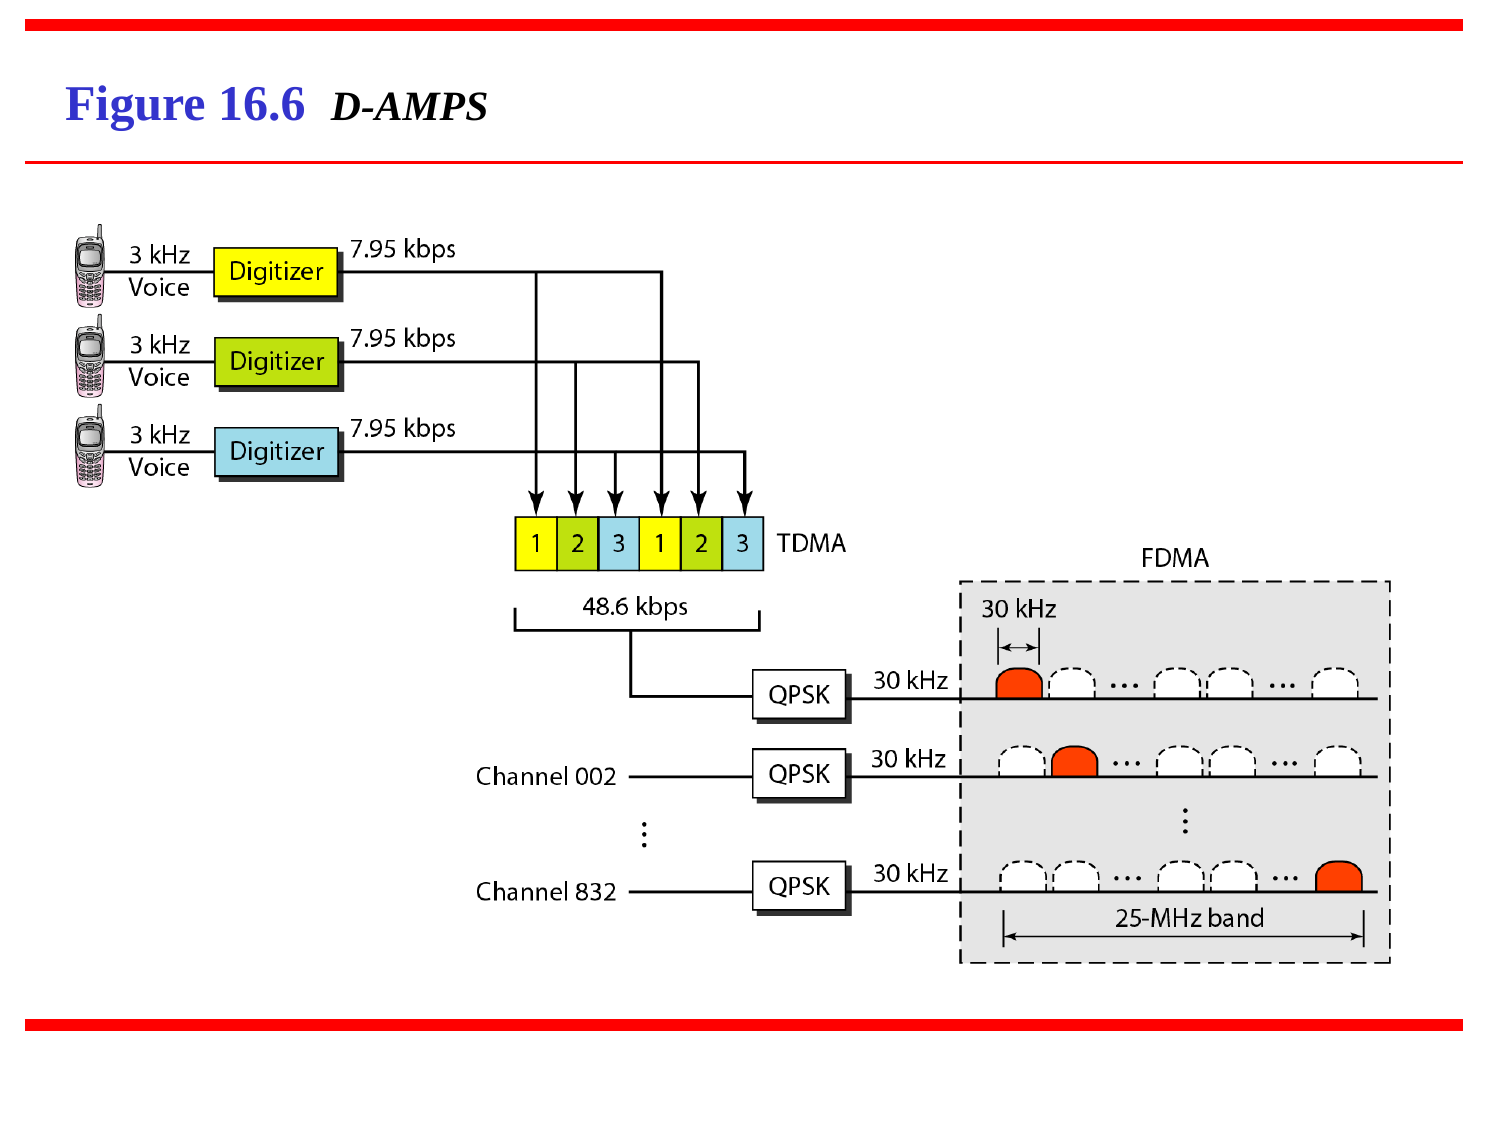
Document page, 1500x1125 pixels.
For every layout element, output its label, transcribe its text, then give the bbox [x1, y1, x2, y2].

picture [74, 224, 1391, 965]
text_box Figure 16.6 D-AMPS [50, 62, 505, 138]
